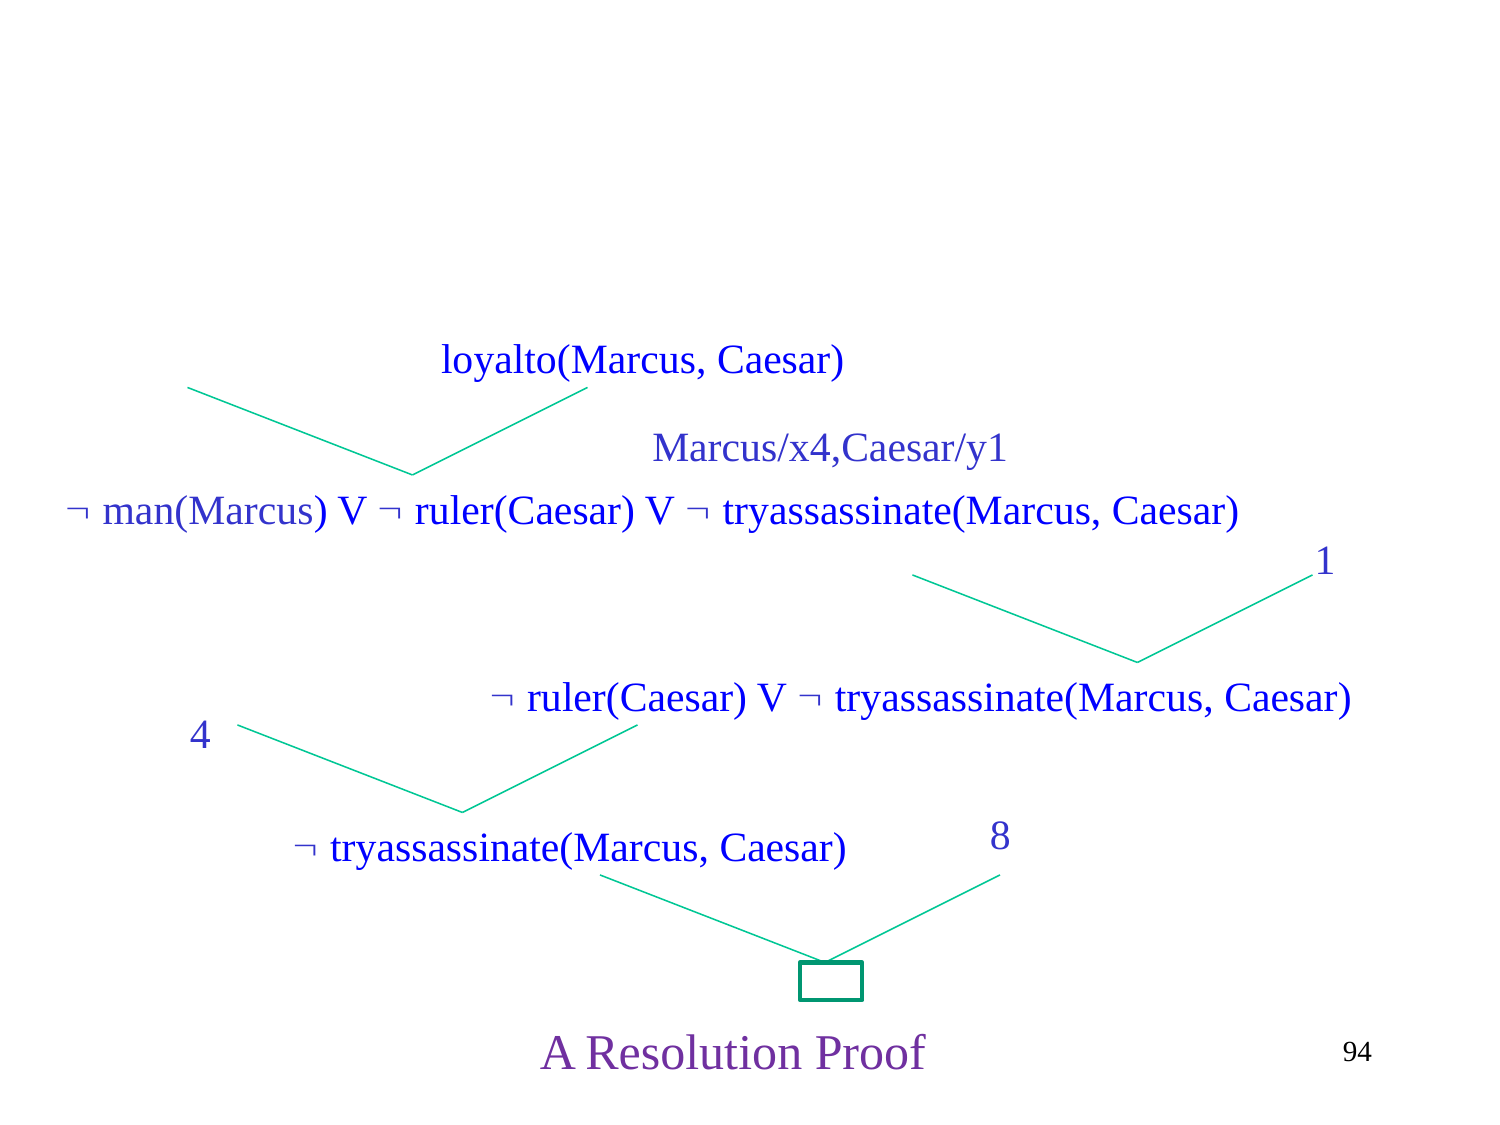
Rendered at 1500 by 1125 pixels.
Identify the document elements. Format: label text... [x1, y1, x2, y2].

slide_number 94 [1326, 1024, 1388, 1101]
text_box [412, 387, 588, 476]
text_box A Resolution Proof [525, 1012, 1025, 1088]
text_box 4 [174, 699, 275, 765]
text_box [599, 874, 823, 963]
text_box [912, 574, 1136, 663]
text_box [1137, 574, 1313, 663]
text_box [824, 874, 1001, 963]
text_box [187, 387, 410, 476]
text_box [798, 971, 864, 1002]
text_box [237, 724, 461, 813]
text_box loyalto(Marcus, Caesar) [426, 324, 860, 390]
text_box  tryassassinate(Marcus, Caesar) [278, 812, 874, 878]
list  man(Marcus) V  ruler(Caesar) V  tryassassinate(Marcus, Caesar) [49, 474, 1326, 1125]
text_box 8 [974, 800, 1050, 865]
text_box  ruler(Caesar) V  tryassassinate(Marcus, Caesar) [324, 662, 1375, 728]
text_box Marcus/x4,Caesar/y1 [637, 412, 1138, 478]
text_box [462, 724, 638, 813]
text_box 1 [1299, 525, 1363, 590]
